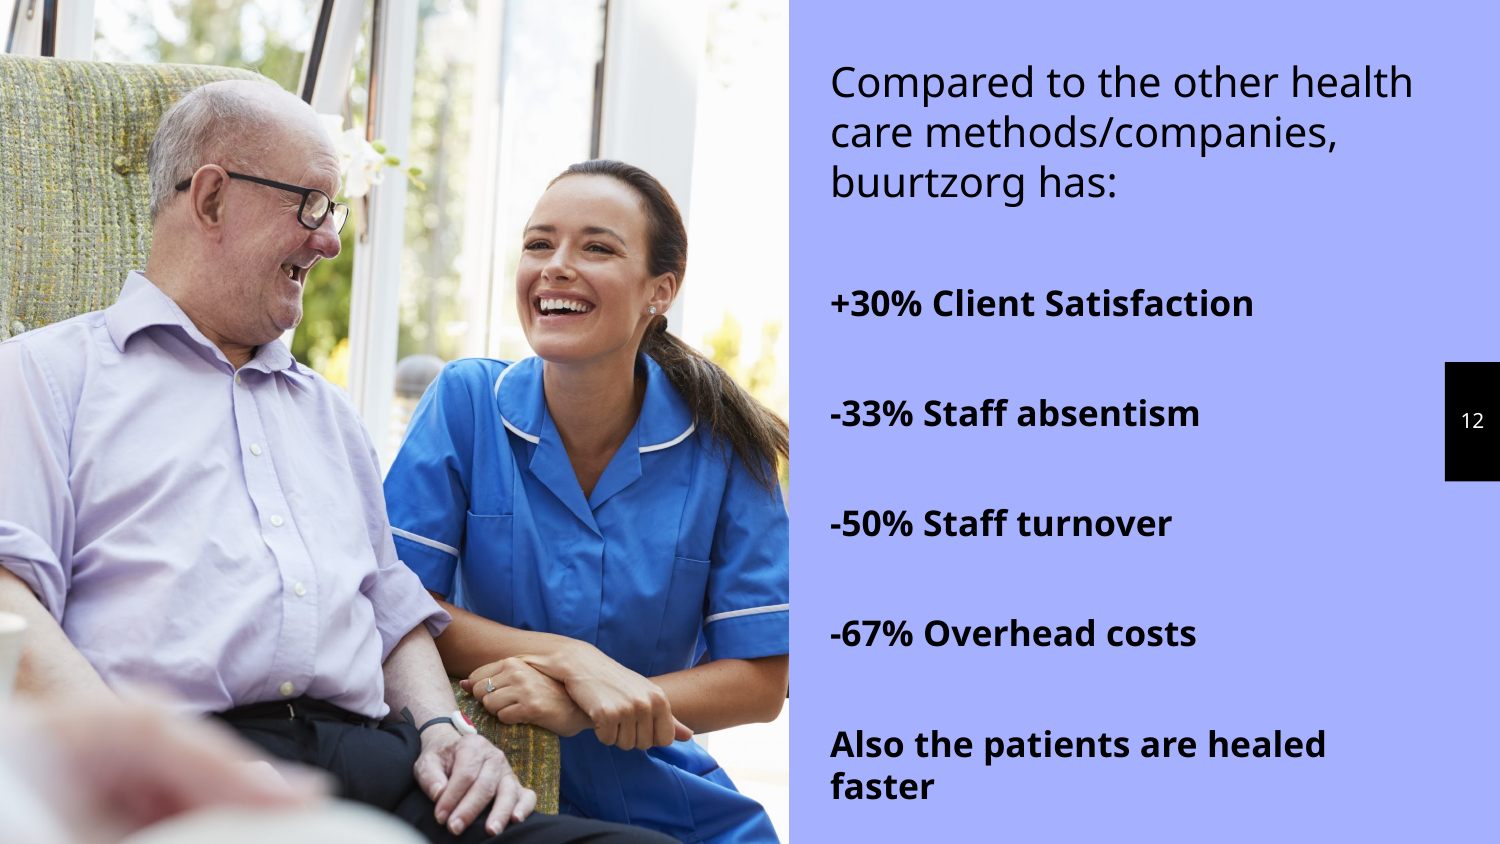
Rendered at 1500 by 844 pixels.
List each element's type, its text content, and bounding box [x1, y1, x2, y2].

list Compared to the other health care methods/companies, buurtzorg has: +30% Client Satisfaction -33% Staff absentism -50% Staff turnover -67% Overhead costs Also the patients are healed faster [815, 41, 1445, 769]
slide_number ‹#› [1444, 362, 1500, 482]
picture [0, 0, 790, 844]
